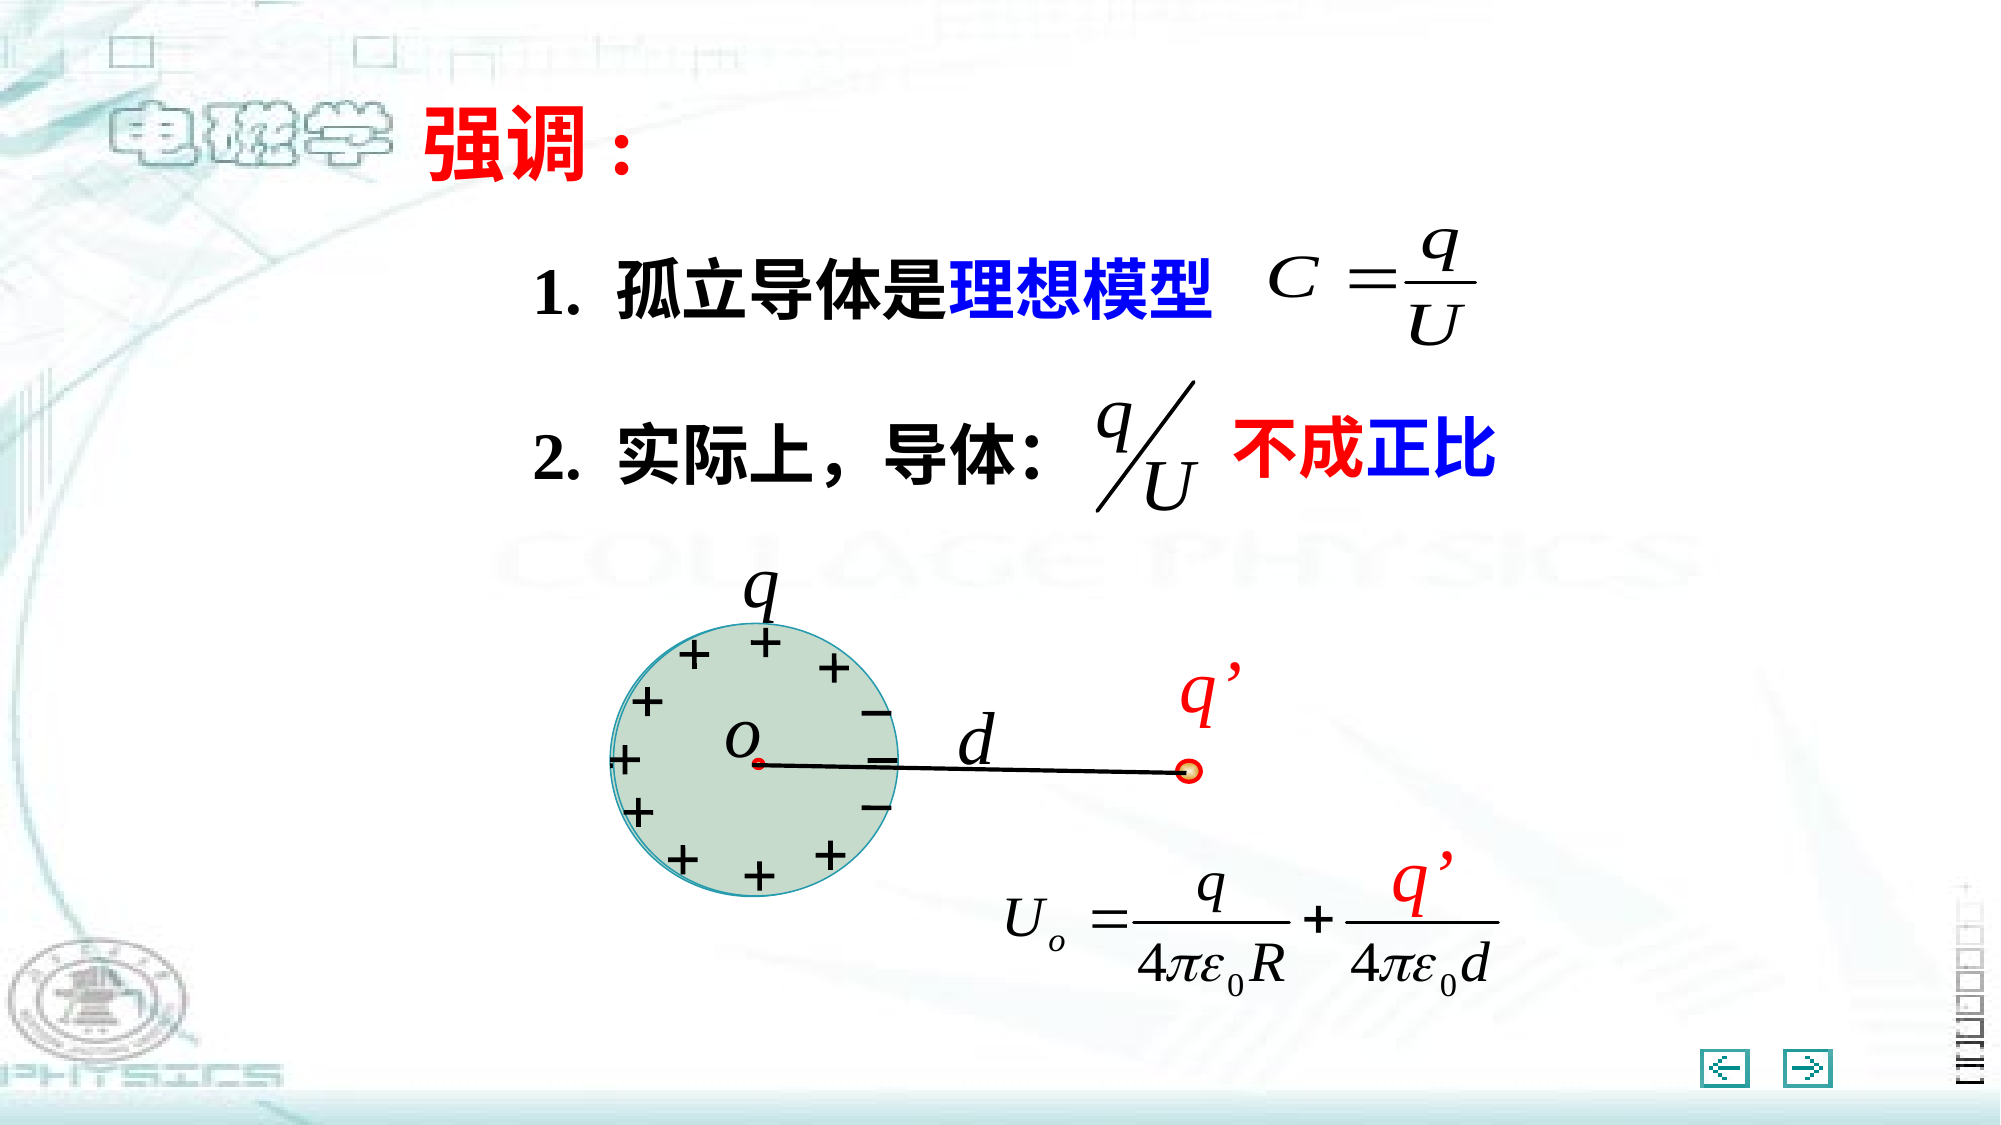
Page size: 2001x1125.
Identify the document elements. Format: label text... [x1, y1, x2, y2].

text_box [751, 682, 1187, 789]
text_box 2. 实际上，导体： [517, 405, 1077, 501]
text_box 1. 孤立导体是理想模型 [517, 240, 1250, 336]
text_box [1255, 199, 1490, 360]
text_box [1082, 368, 1645, 528]
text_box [997, 818, 1512, 1009]
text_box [609, 525, 897, 622]
picture [0, 0, 2001, 1125]
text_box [609, 623, 899, 897]
text_box 强调: [407, 84, 621, 300]
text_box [1164, 629, 1284, 783]
